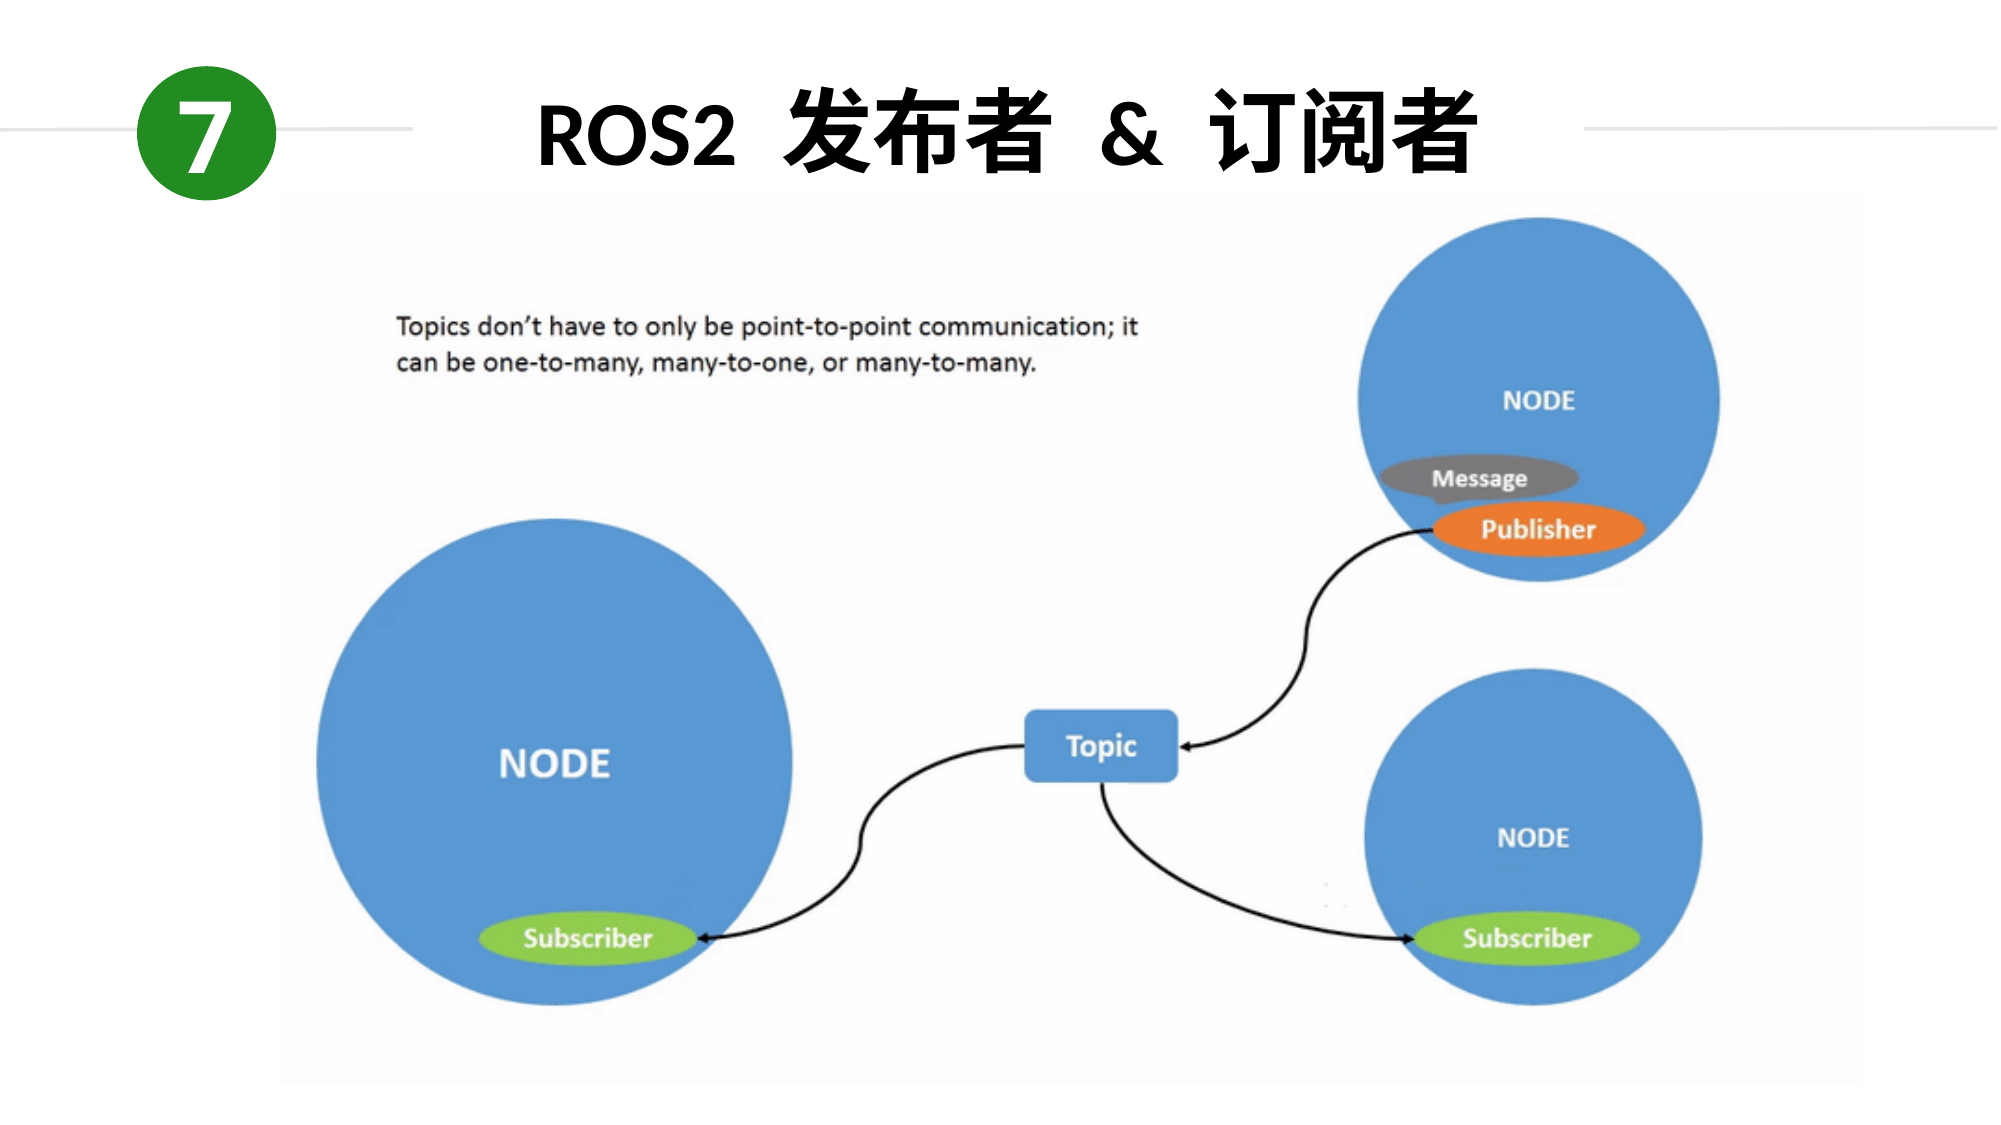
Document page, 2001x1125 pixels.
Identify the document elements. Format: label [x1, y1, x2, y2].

picture [276, 192, 1863, 1084]
text_box [0, 66, 1998, 201]
